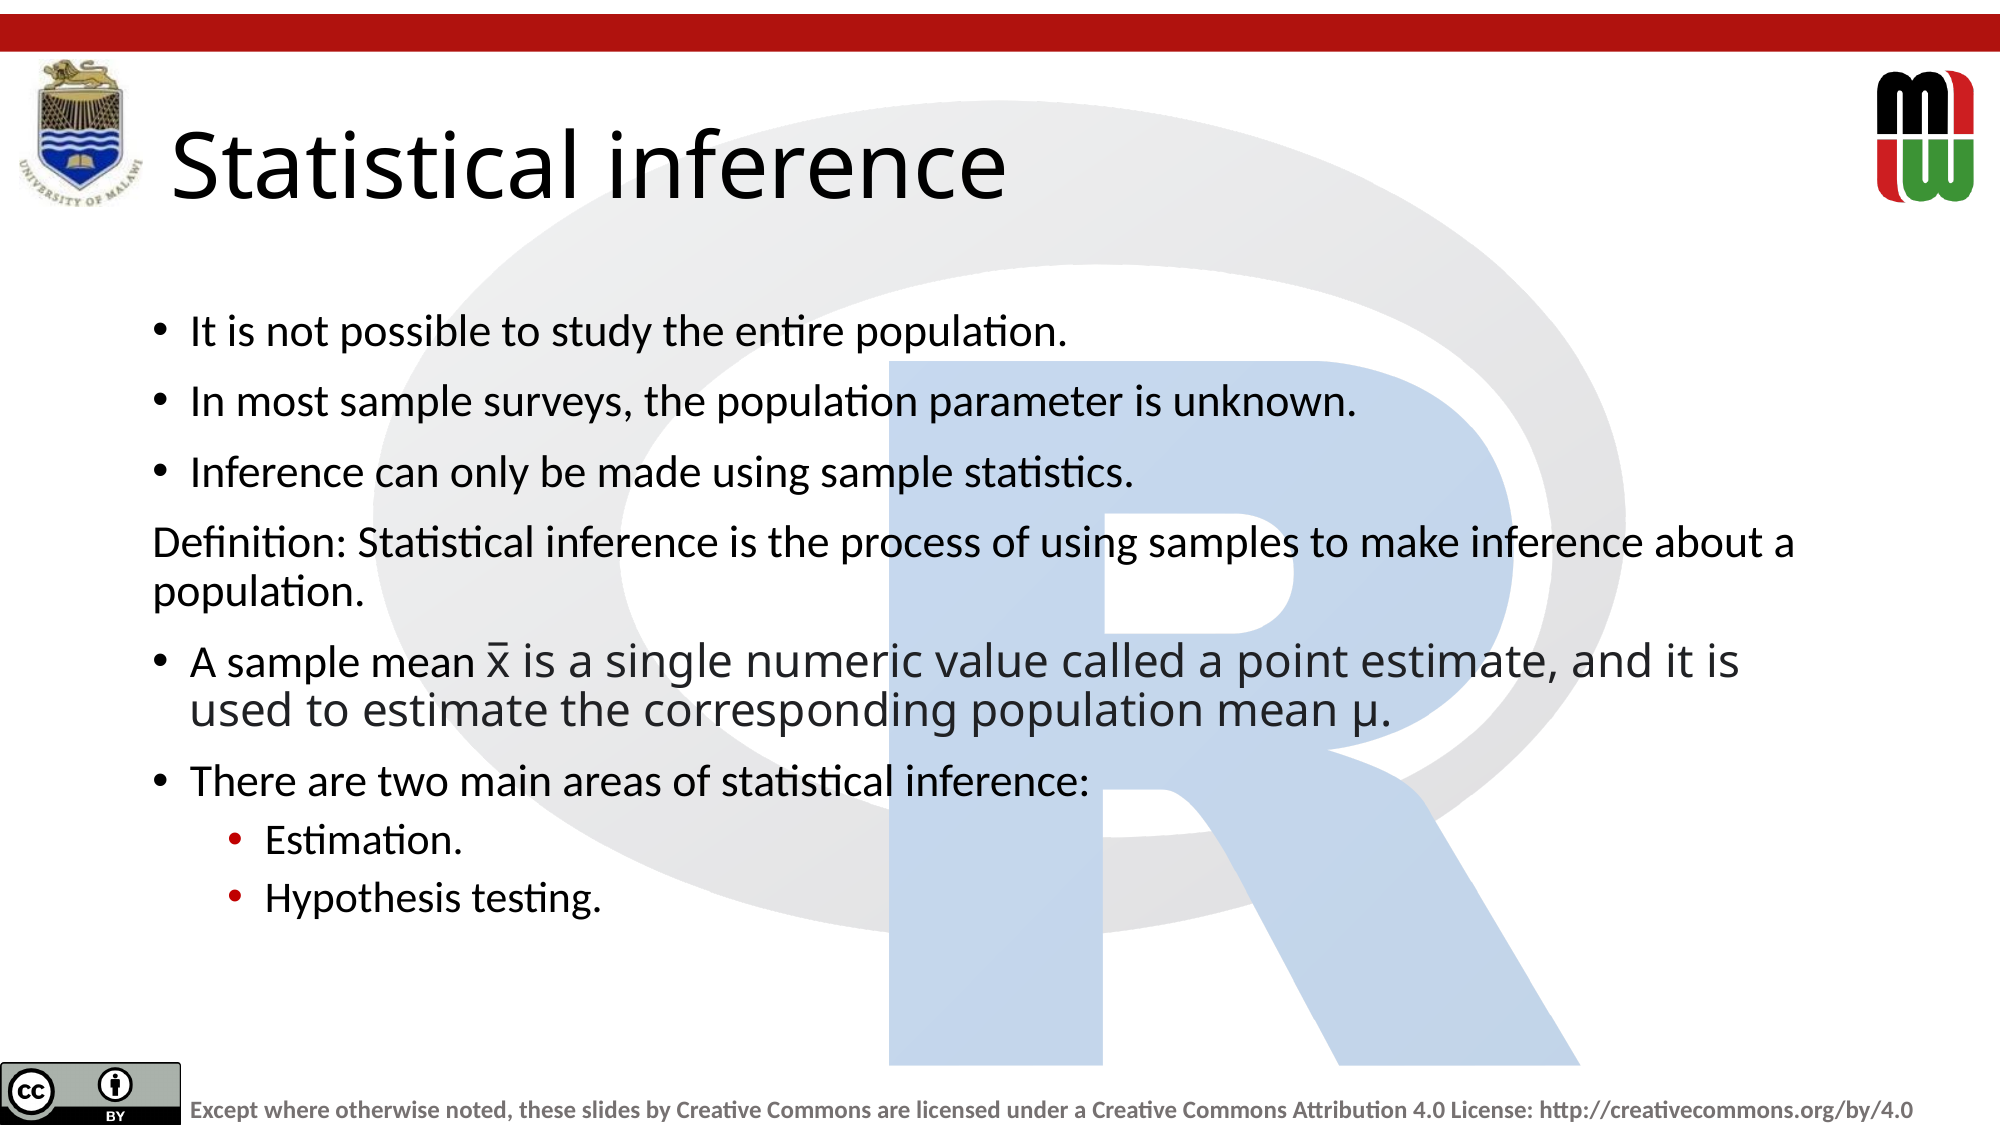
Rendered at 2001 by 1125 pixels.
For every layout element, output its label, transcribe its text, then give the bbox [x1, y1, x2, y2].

title Statistical inference [155, 59, 1851, 278]
picture [0, 1062, 181, 1125]
list It is not possible to study the entire population. In most sample surveys, the population parameter is unknown. Inference can only be made using sample statistics. Definition: Statistical inference is the process of using samples to make inference about a population. A sample mean x̅ is a single numeric value called a point estimate, and it is used to estimate the corresponding population mean μ. There are two main areas of statistical inference: Estimation. Hypothesis testing. [137, 299, 1863, 1066]
picture [19, 59, 143, 207]
